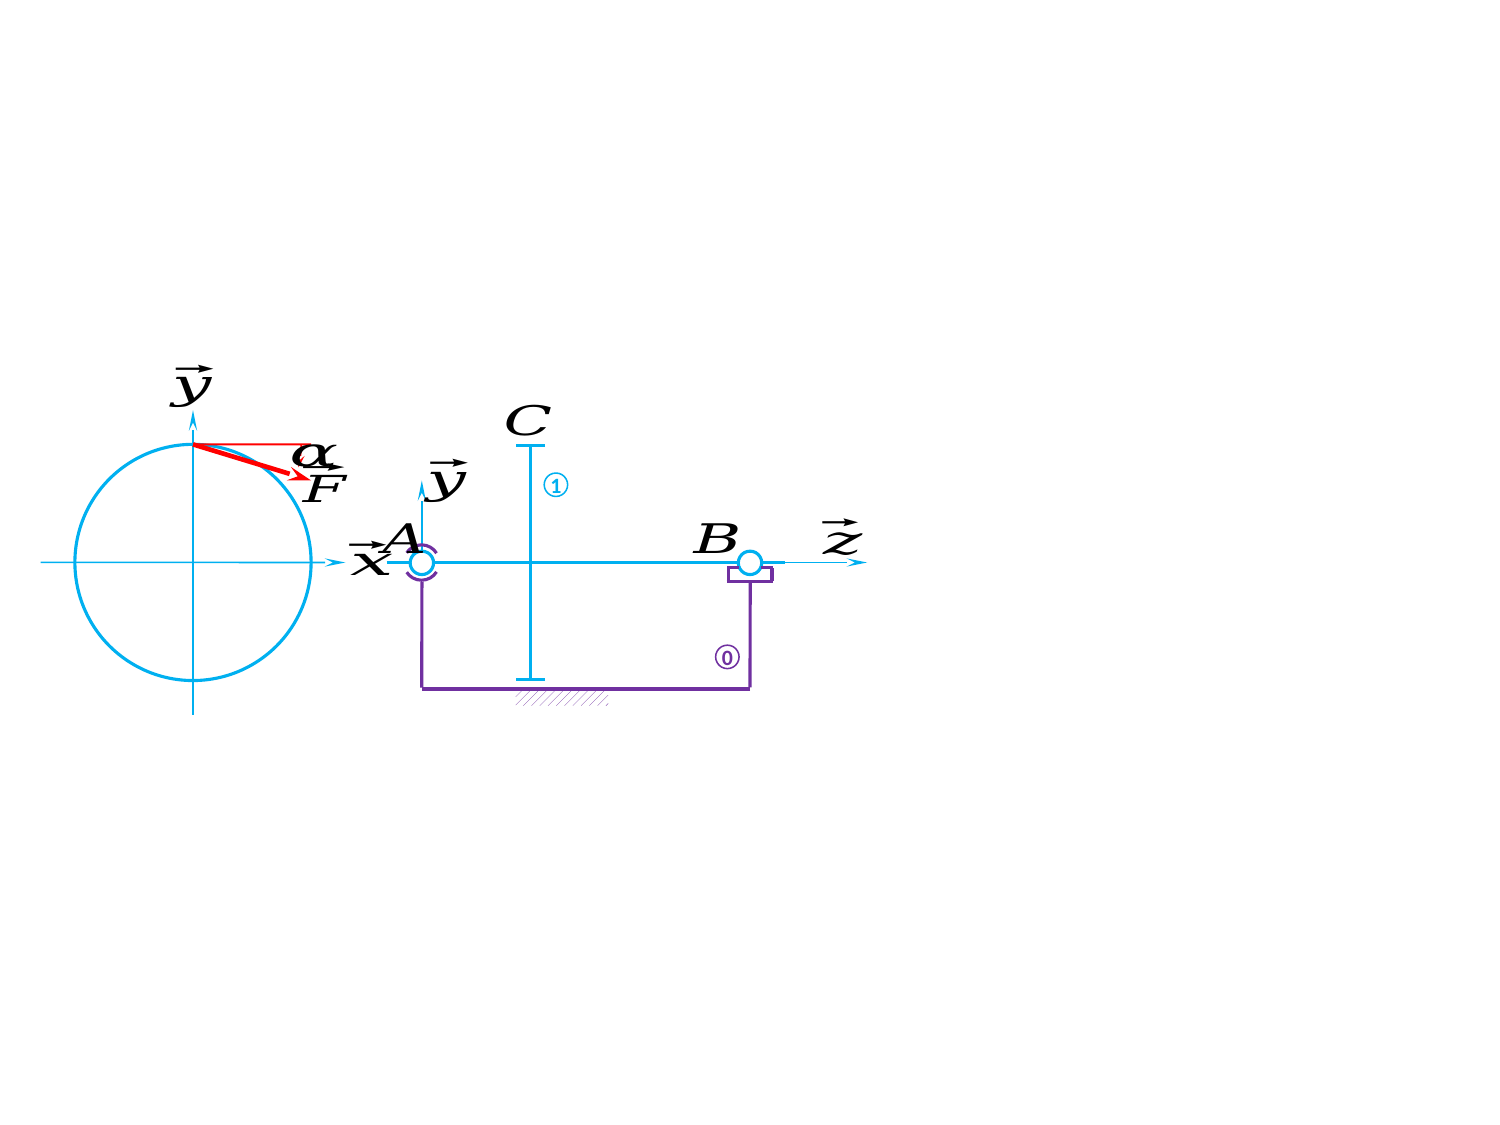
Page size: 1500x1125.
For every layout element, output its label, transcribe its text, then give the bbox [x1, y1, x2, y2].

text_box [514, 698, 610, 708]
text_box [192, 449, 312, 481]
text_box 1 [550, 470, 570, 499]
text_box 0 [713, 644, 742, 671]
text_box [403, 544, 440, 581]
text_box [40, 409, 346, 716]
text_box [515, 445, 546, 680]
text_box [736, 549, 764, 577]
